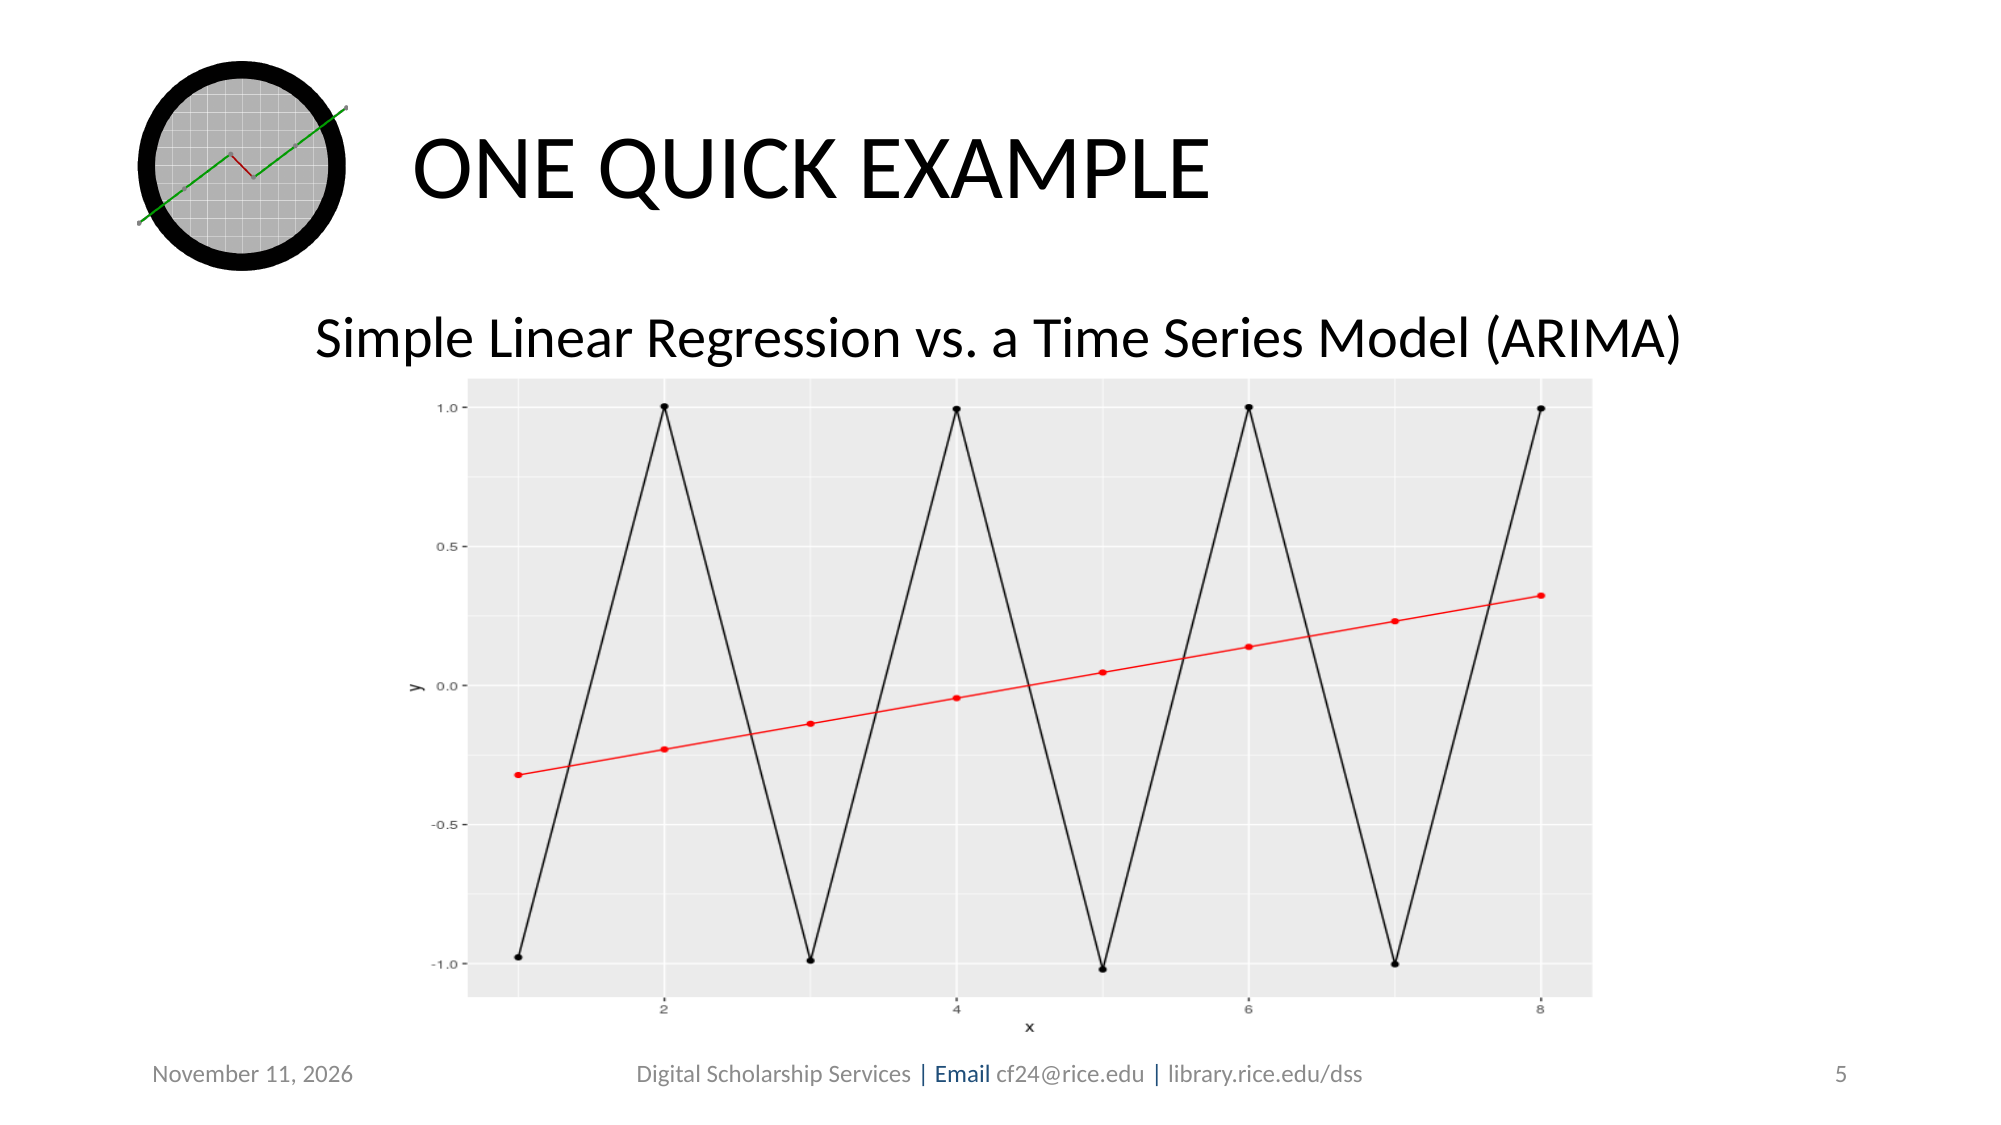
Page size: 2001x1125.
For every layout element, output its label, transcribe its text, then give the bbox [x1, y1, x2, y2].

title ONE QUICK EXAMPLE [397, 59, 1863, 278]
picture [137, 59, 348, 271]
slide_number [137, 1042, 587, 1103]
slide_number 5 [1412, 1042, 1863, 1103]
footer Digital Scholarship Services | Email cf24@rice.edu | library.rice.edu/dss [587, 1043, 1412, 1103]
list Simple Linear Regression vs. a Time Series Model (ARIMA) [137, 299, 1863, 1014]
picture [397, 374, 1602, 1043]
